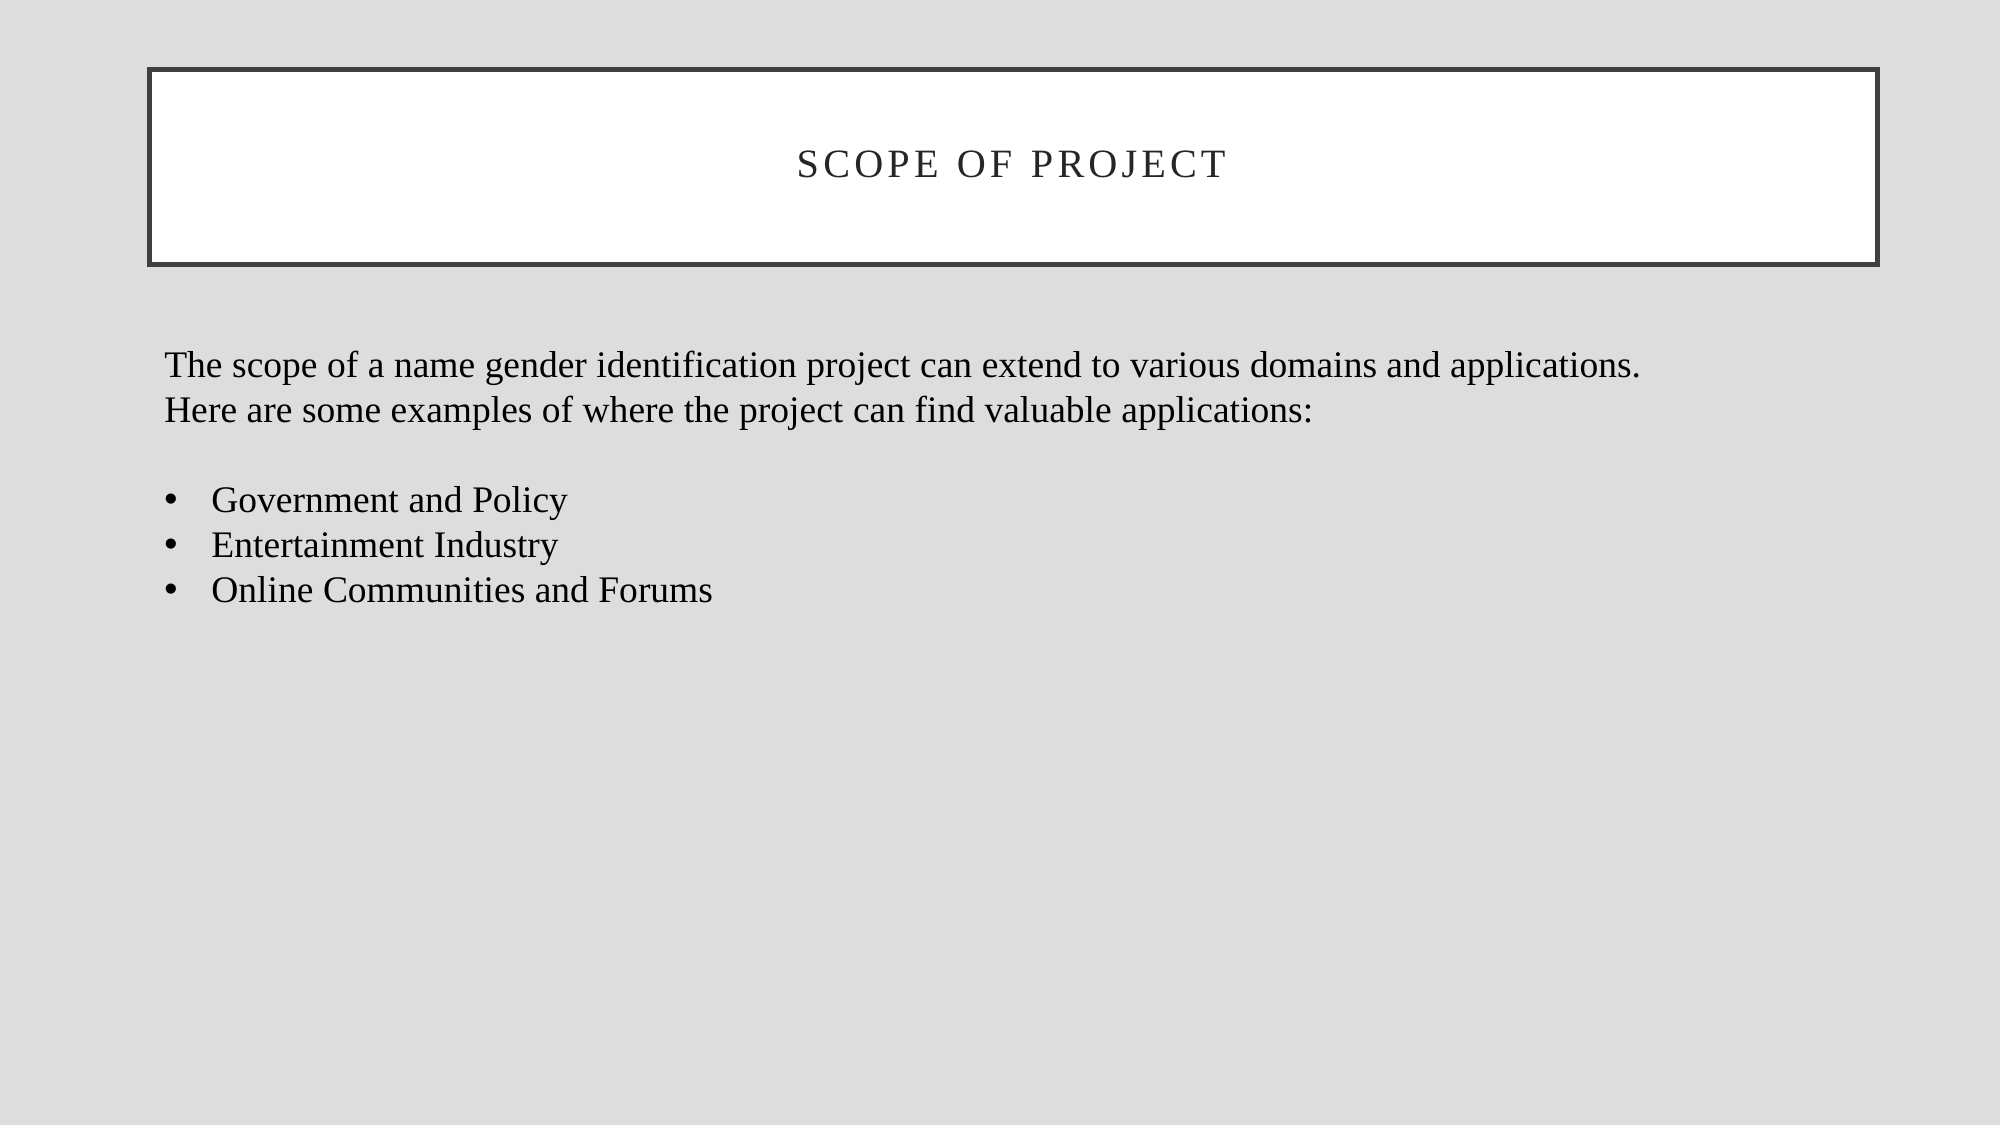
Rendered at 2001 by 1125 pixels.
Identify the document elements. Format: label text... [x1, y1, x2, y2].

text_box The scope of a name gender identification project can extend to various domains and applications. Here are some examples of where the project can find valuable applications: Government and Policy Entertainment Industry Online Communities and Forums [149, 333, 1722, 663]
title Scope of project [147, 67, 1880, 267]
